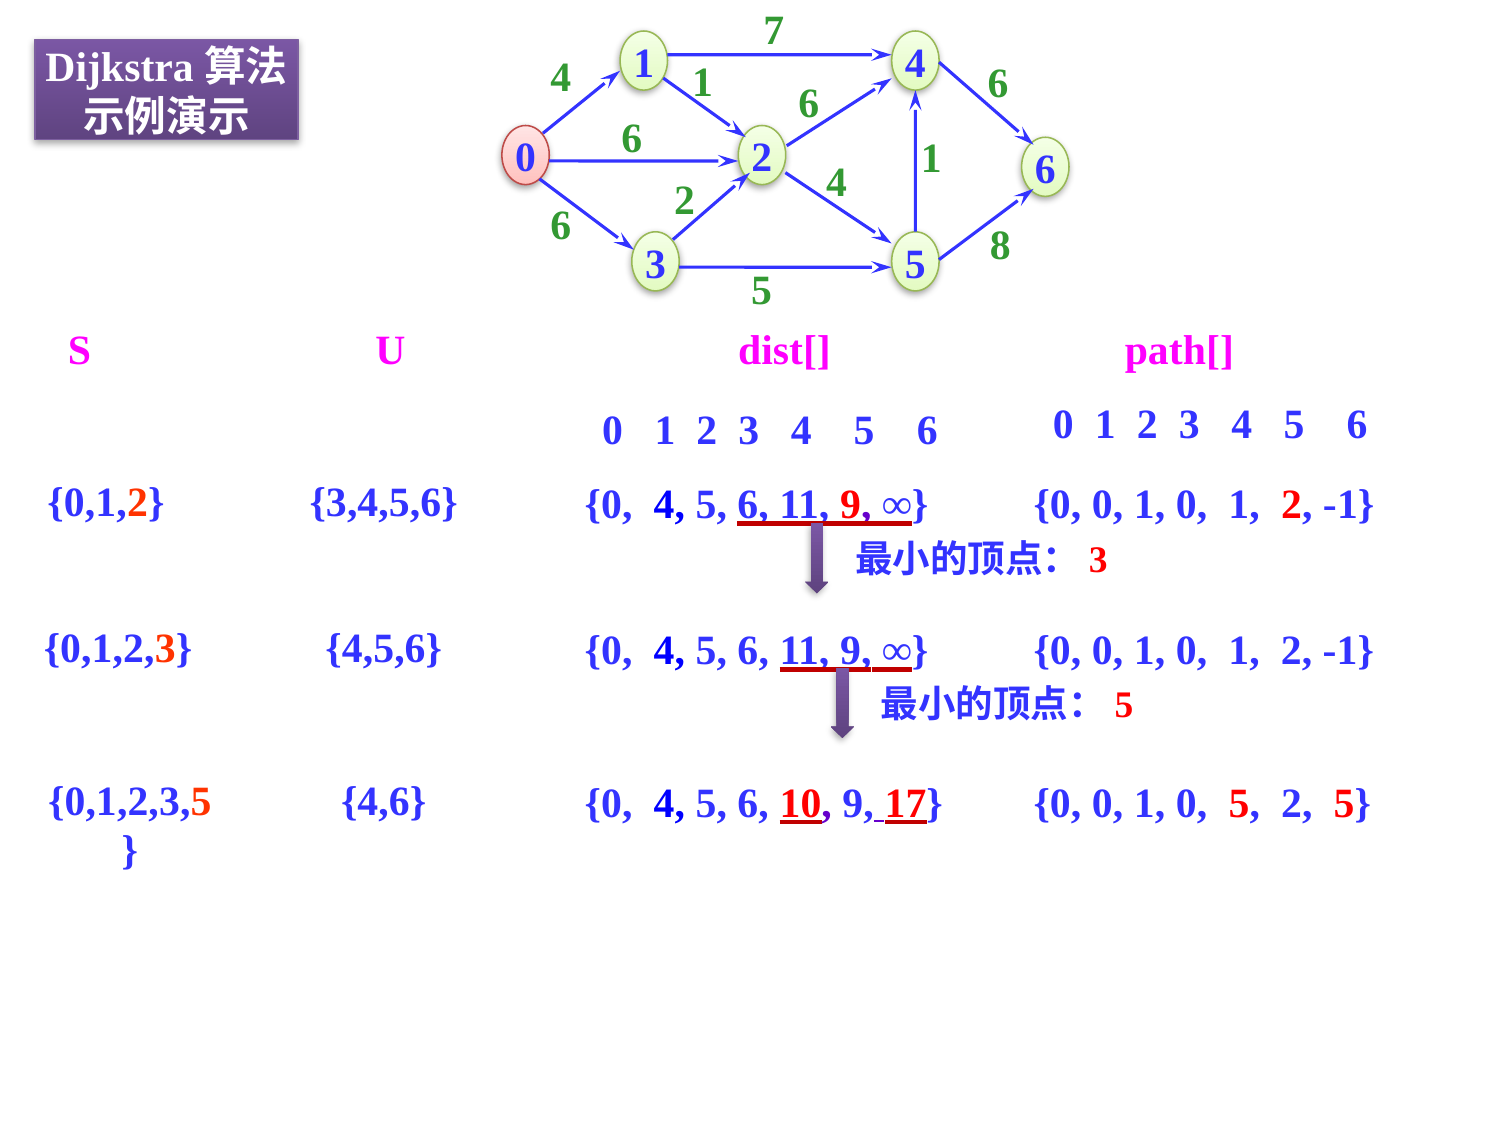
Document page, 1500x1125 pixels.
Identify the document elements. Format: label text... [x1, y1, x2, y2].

text_box 1 [895, 123, 967, 189]
text_box [870, 261, 892, 274]
text_box {4,6} [265, 773, 502, 824]
text_box 6 [773, 67, 845, 133]
text_box [870, 48, 892, 61]
text_box 3 [631, 231, 680, 292]
text_box 1 [679, 54, 727, 105]
text_box [597, 70, 621, 90]
text_box 2 [660, 172, 710, 223]
text_box [613, 232, 634, 250]
text_box 7 [738, 0, 810, 61]
text_box {0,1,2} [41, 474, 171, 525]
text_box 6 [1020, 136, 1070, 198]
text_box 6 [596, 103, 668, 169]
text_box [871, 226, 892, 244]
text_box {0,1,2,3,5} [41, 773, 219, 874]
text_box [845, 78, 892, 109]
text_box [1013, 126, 1034, 145]
text_box 4 [801, 146, 873, 212]
text_box {0, 0, 1, 0, 1, 2, -1} [1033, 477, 1436, 528]
text_box [717, 154, 739, 168]
text_box 0 [501, 124, 551, 186]
text_box {0, 4, 5, 6, 11, 9, ∞} [584, 477, 987, 528]
text_box 8 [964, 210, 1036, 276]
text_box {4,5,6} [265, 621, 502, 672]
text_box {0, 0, 1, 0, 1, 2, -1} [1033, 623, 1436, 674]
text_box [710, 172, 751, 208]
text_box [1013, 188, 1034, 207]
text_box 5 [726, 255, 798, 321]
text_box 4 [525, 42, 597, 108]
text_box [725, 120, 746, 138]
text_box {0,1,2,3} [41, 621, 195, 672]
text_box 6 [962, 48, 1034, 114]
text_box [830, 667, 1183, 739]
text_box S U dist[] path[] [53, 325, 1400, 380]
text_box 2 [737, 124, 787, 186]
text_box 6 [525, 190, 597, 256]
text_box {3,4,5,6} [265, 474, 502, 525]
text_box Dijkstra算法示例演示 [34, 39, 299, 140]
text_box {0, 4, 5, 6, 11, 9, ∞} [584, 623, 987, 674]
text_box 0 1 2 3 4 5 6 [1052, 397, 1384, 448]
text_box 4 [890, 30, 940, 91]
text_box {0, 4, 5, 6, 10, 9, 17} [584, 775, 987, 826]
text_box 1 [619, 30, 669, 91]
text_box [909, 90, 922, 111]
text_box {0, 0, 1, 0, 5, 2, 5} [1033, 775, 1436, 826]
text_box 0 1 2 3 4 5 6 [602, 402, 969, 453]
text_box 5 [890, 231, 940, 292]
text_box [804, 522, 1157, 594]
